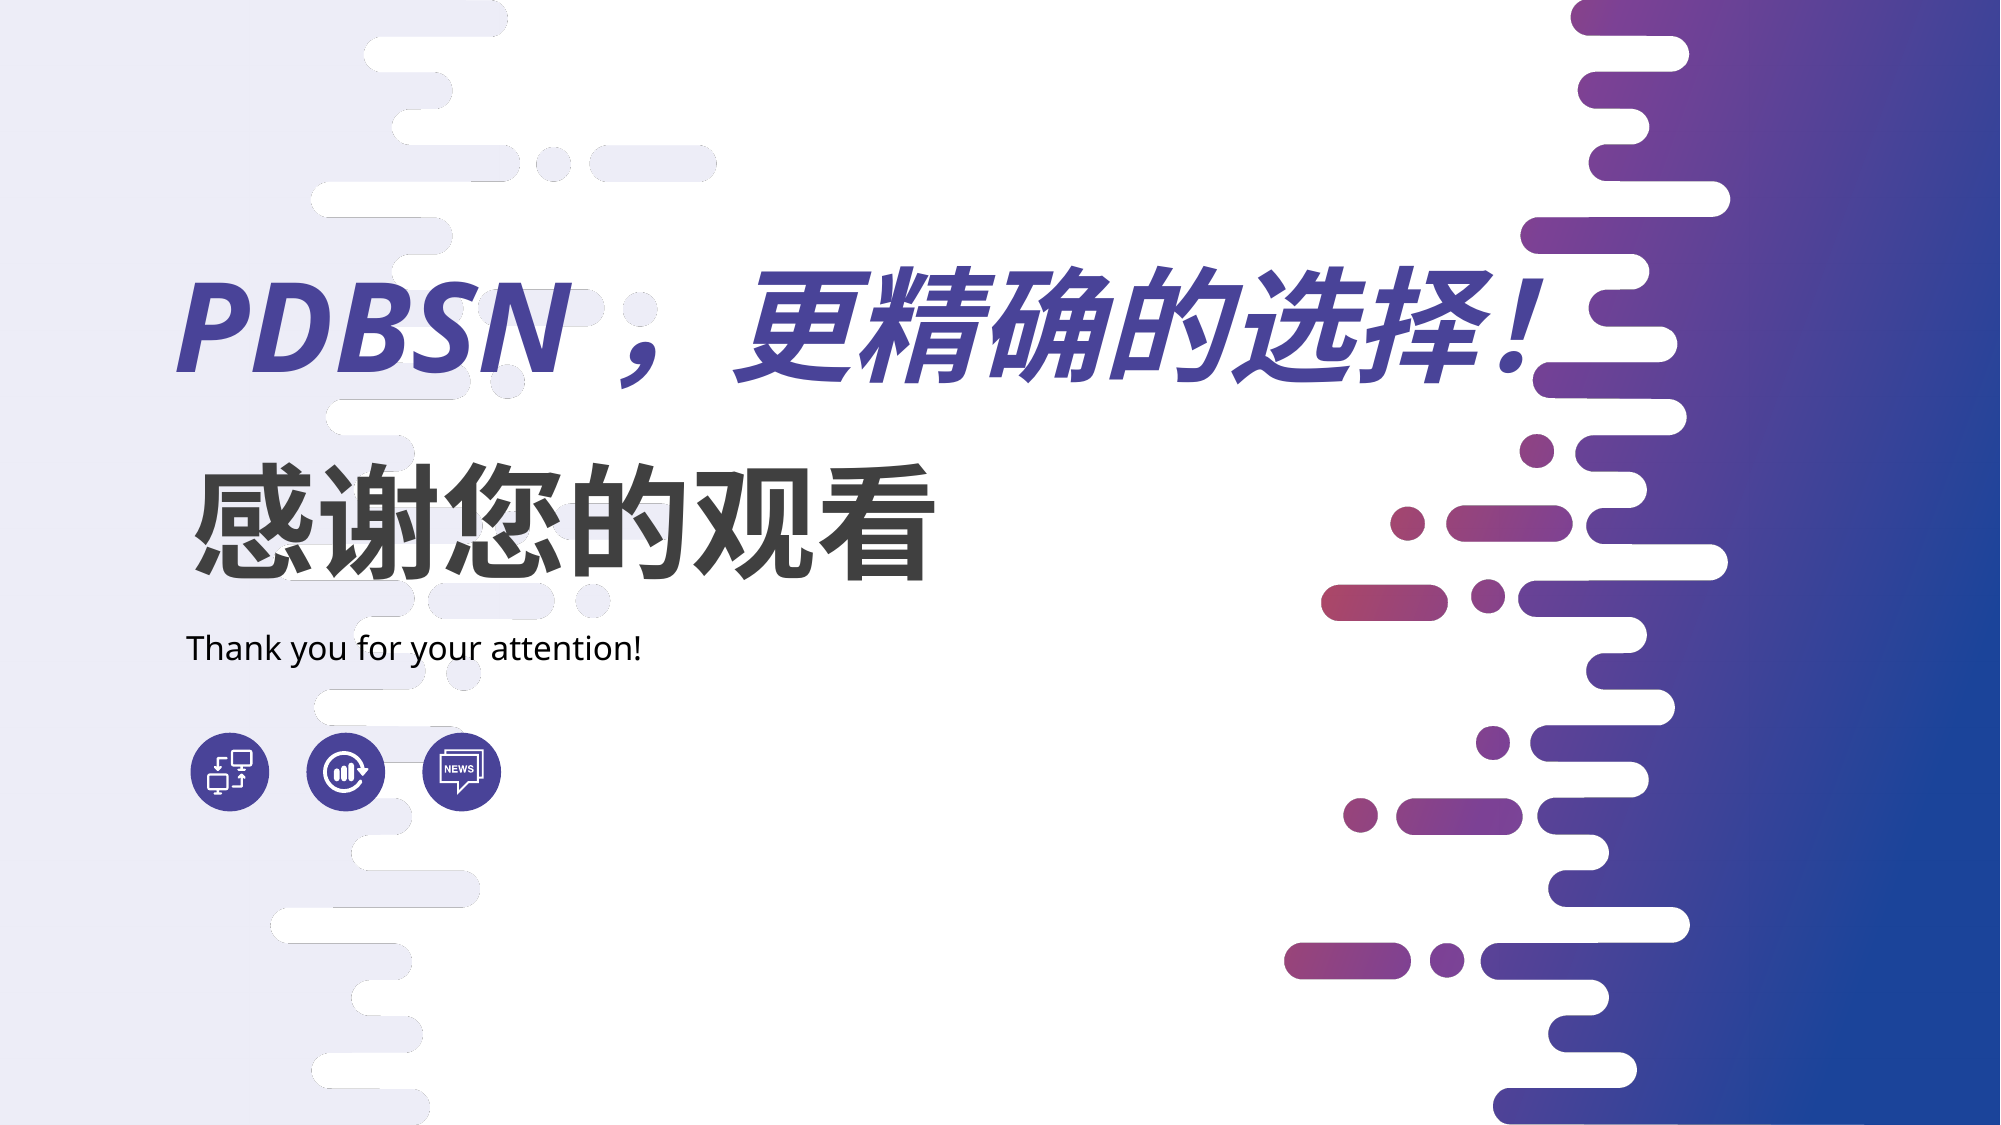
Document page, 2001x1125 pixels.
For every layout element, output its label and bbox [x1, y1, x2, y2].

text_box [306, 732, 386, 812]
text_box [190, 732, 270, 812]
picture [0, 0, 2000, 1125]
text_box [422, 732, 502, 812]
